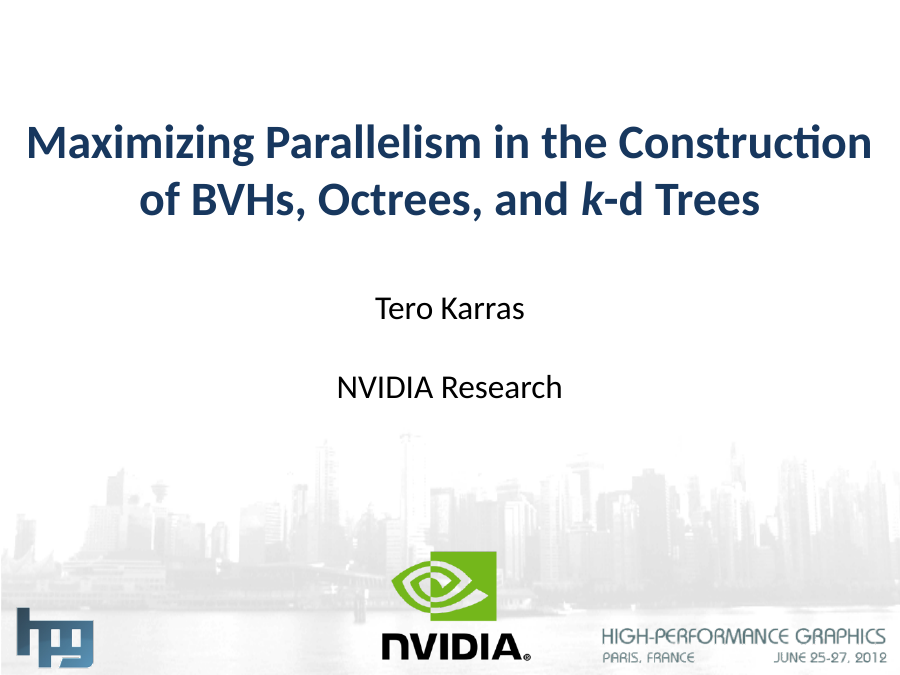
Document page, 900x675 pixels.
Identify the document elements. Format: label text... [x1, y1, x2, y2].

picture [367, 538, 536, 674]
picture [600, 626, 888, 665]
text_box Tero Karras NVIDIA Research [0, 278, 900, 413]
text_box Maximizing Parallelism in the Construction of BVHs, Octrees, and k-d Trees [0, 103, 900, 233]
